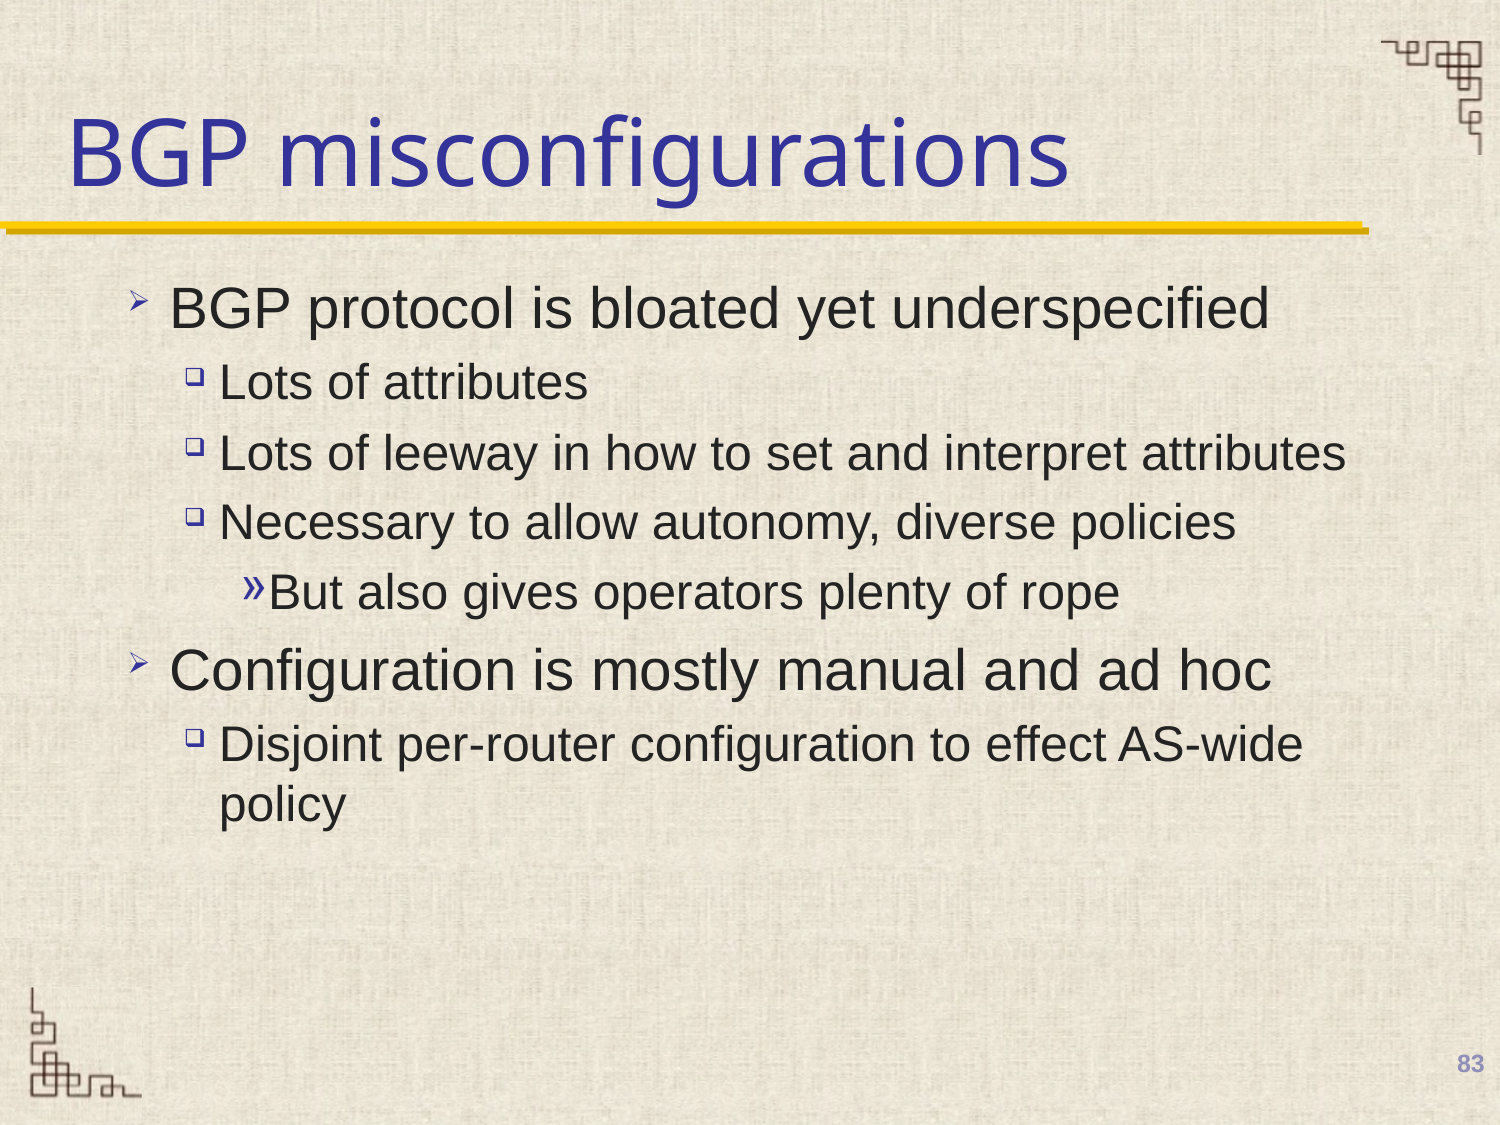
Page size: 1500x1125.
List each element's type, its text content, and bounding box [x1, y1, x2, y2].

picture [0, 0, 1500, 1125]
picture [0, 988, 141, 1122]
slide_number 83 [1400, 1025, 1500, 1100]
list BGP protocol is bloated yet underspecified Lots of attributes Lots of leeway in how to set and interpret attributes Necessary to allow autonomy, diverse policies But also gives operators plenty of rope Configuration is mostly manual and ad hoc Disjoint per-router configuration to effect AS-wide policy [112, 262, 1413, 988]
title BGP misconfigurations [49, 24, 1451, 213]
